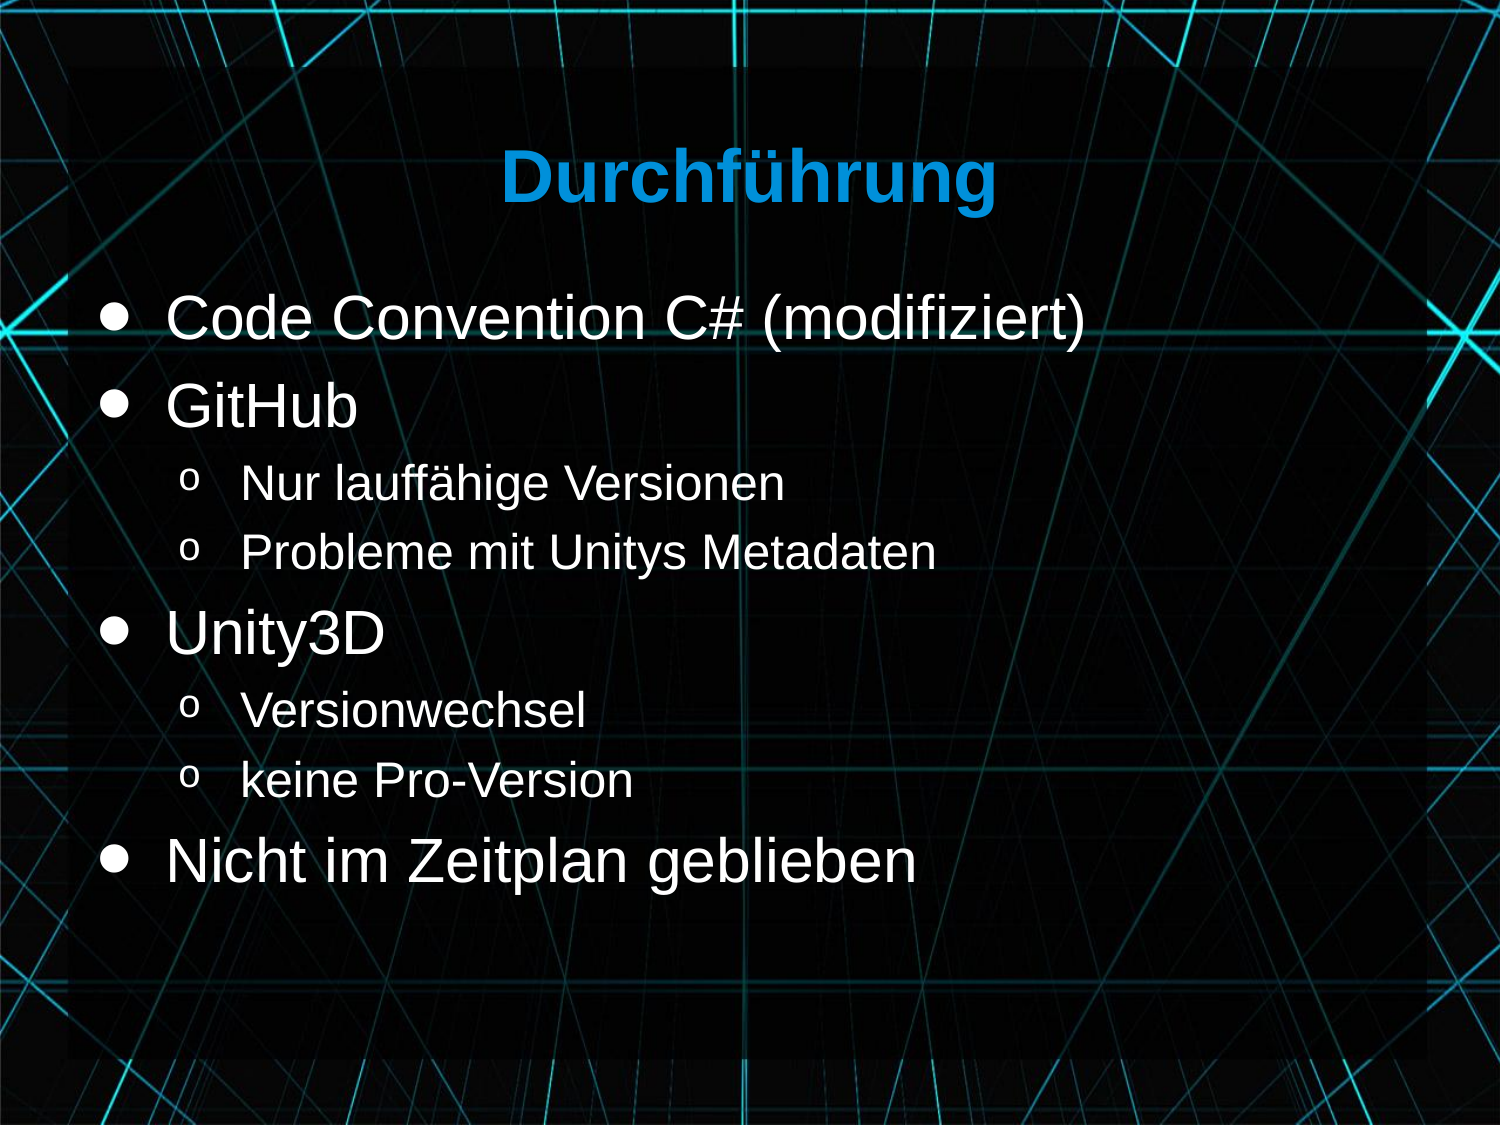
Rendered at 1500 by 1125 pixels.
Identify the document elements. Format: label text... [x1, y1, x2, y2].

list Code Convention C# (modifiziert) GitHub Nur lauffähige Versionen Probleme mit Unitys Metadaten Unity3D Versionwechsel keine Pro-Version Nicht im Zeitplan geblieben [75, 262, 1425, 1078]
picture [0, 0, 1500, 1125]
title Durchführung [75, 45, 1425, 233]
